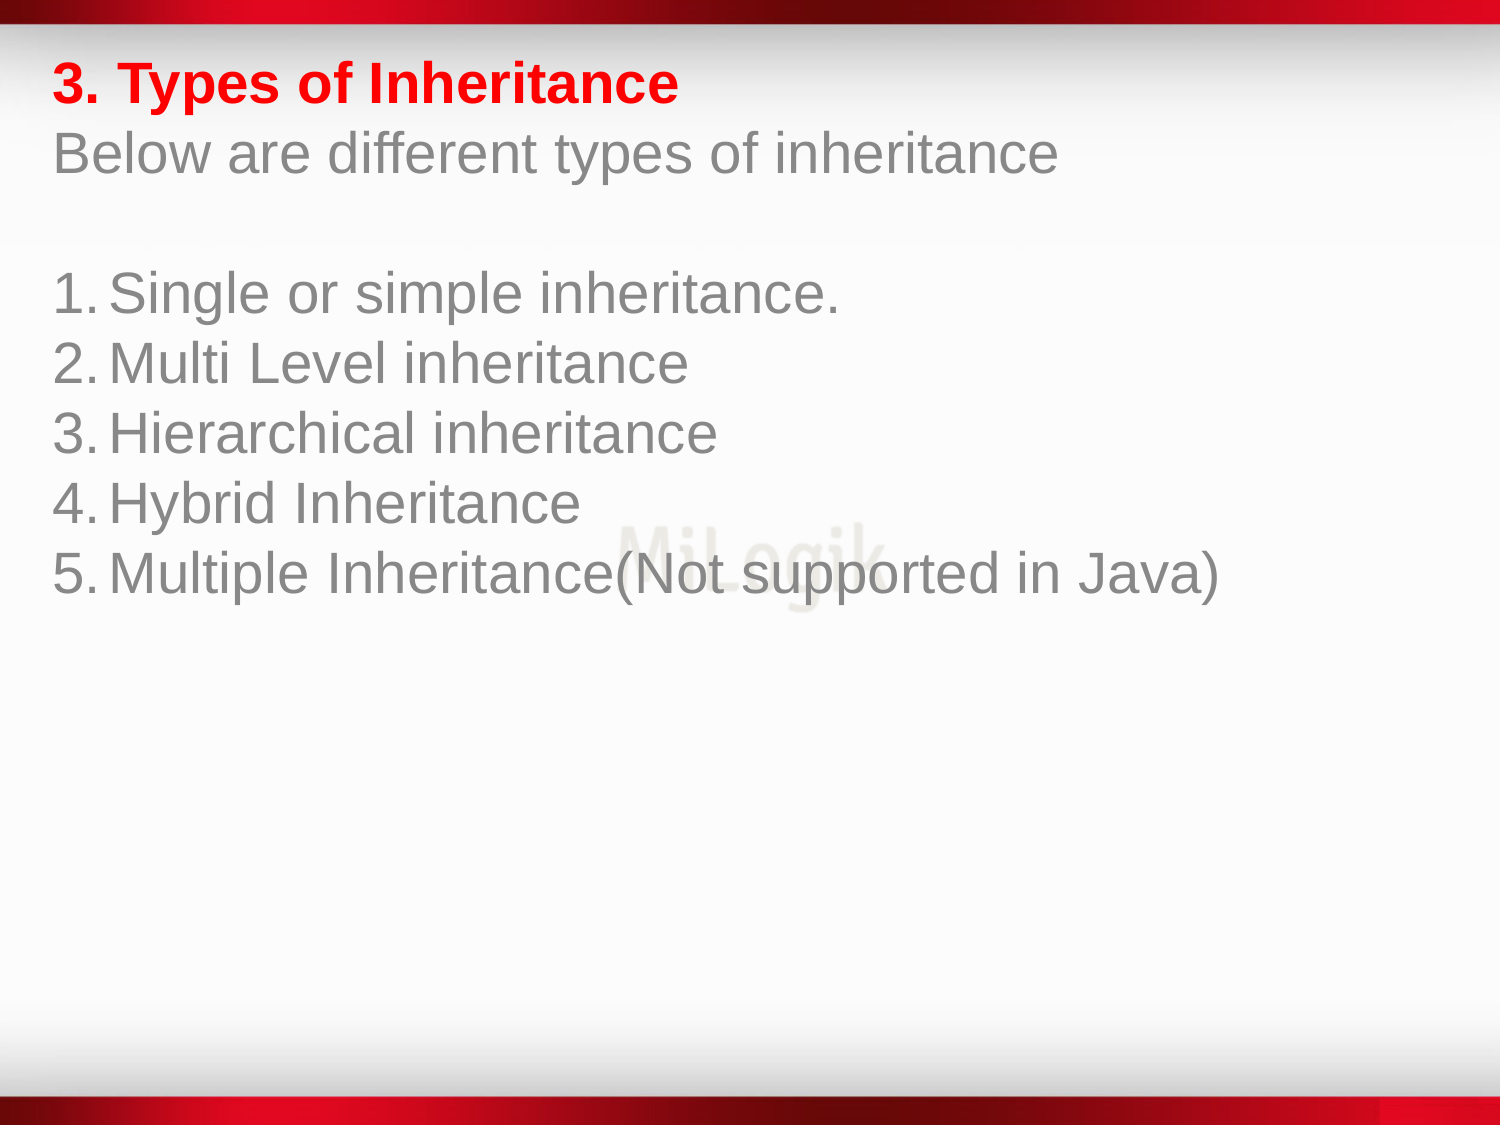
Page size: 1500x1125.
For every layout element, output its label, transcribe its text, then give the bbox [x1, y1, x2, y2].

text_box 3. Types of Inheritance Below are different types of inheritance Single or simple inheritance. Multi Level inheritance Hierarchical inheritance Hybrid Inheritance Multiple Inheritance(Not supported in Java) [37, 37, 1388, 791]
picture [0, 0, 1500, 1125]
